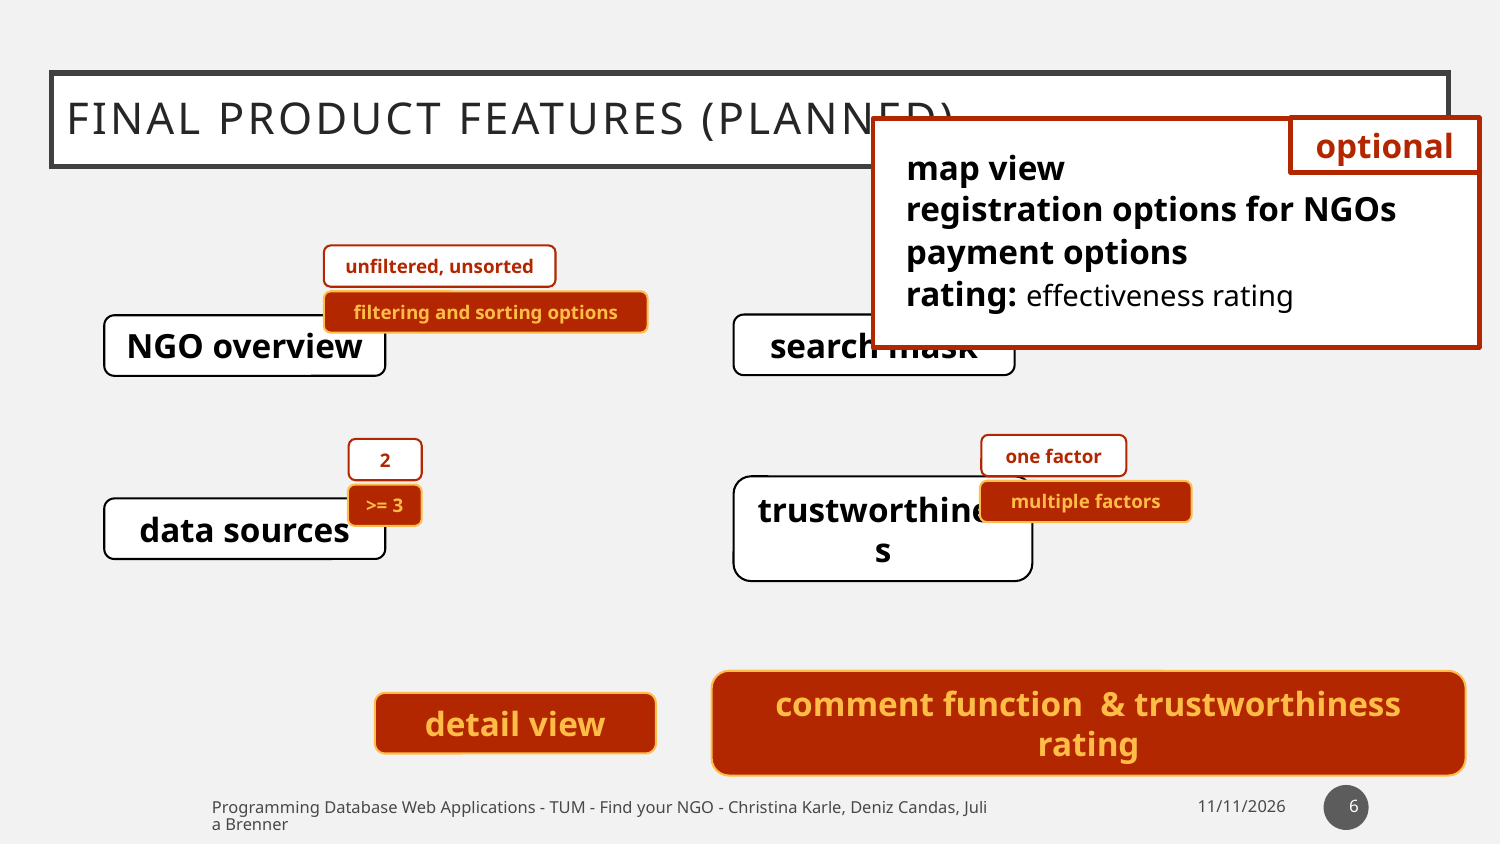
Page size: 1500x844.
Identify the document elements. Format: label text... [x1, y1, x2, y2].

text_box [733, 245, 1192, 404]
text_box multiple factors [1127, 479, 1193, 524]
footer Programming Database Web Applications - TUM - Find your NGO - Christina Karle, Deniz Candas, Julia Brenner [196, 787, 1005, 830]
text_box detail view [373, 691, 657, 755]
slide_number 6 [1323, 784, 1369, 830]
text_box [872, 117, 1480, 348]
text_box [733, 434, 1127, 588]
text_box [104, 245, 556, 405]
title Final Product features (planned) [49, 70, 1451, 169]
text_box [104, 438, 422, 588]
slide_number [1005, 787, 1302, 828]
text_box filtering and sorting options [556, 290, 649, 334]
text_box comment function & trustworthiness rating [710, 669, 1467, 777]
